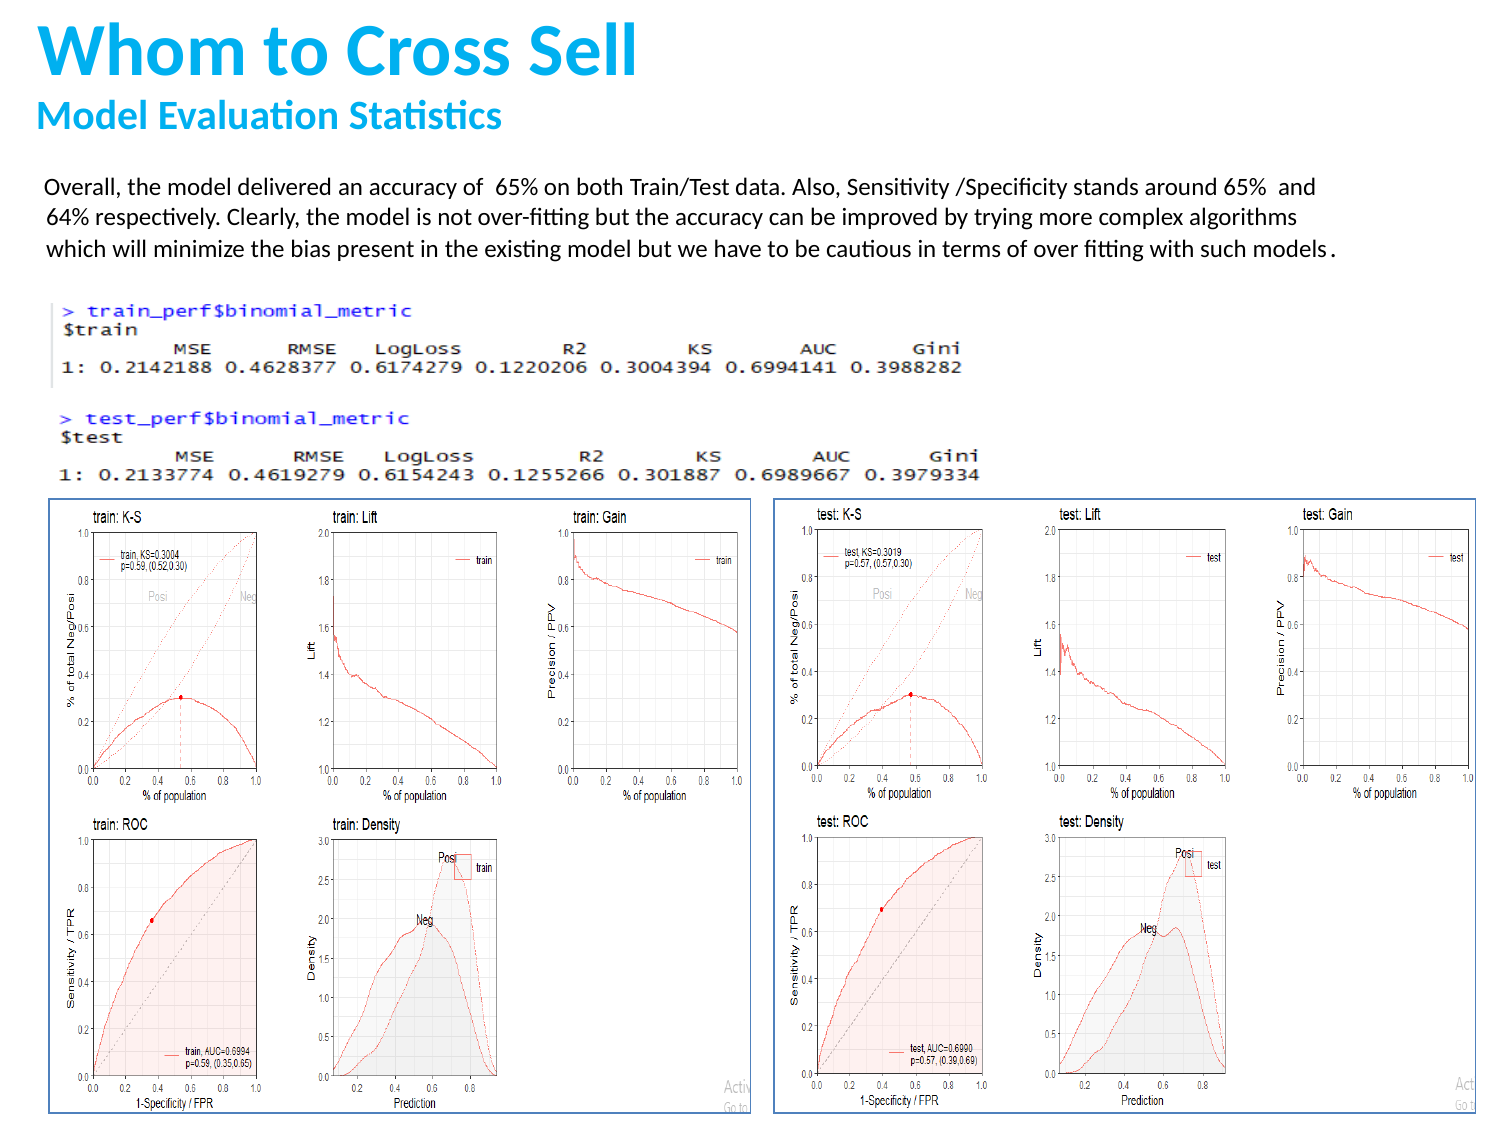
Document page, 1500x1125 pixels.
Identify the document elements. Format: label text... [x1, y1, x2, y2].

picture [49, 499, 751, 1113]
picture [49, 302, 988, 388]
picture [774, 499, 1476, 1113]
text_box Whom to Cross Sell [37, 0, 1414, 115]
text_box Overall, the model delivered an accuracy of 65% on both Train/Test data. Also, Sensitivity /Specificity stands around 65% and 64% respectively. Clearly, the model is not over-fitting but the accuracy can be improved by trying more complex algorithms which will minimize the bias present in the existing model but we have to be cautious in terms of over fitting with such models. [0, 120, 1375, 336]
picture [49, 407, 988, 488]
text_box Model Evaluation Statistics [35, 87, 1413, 165]
